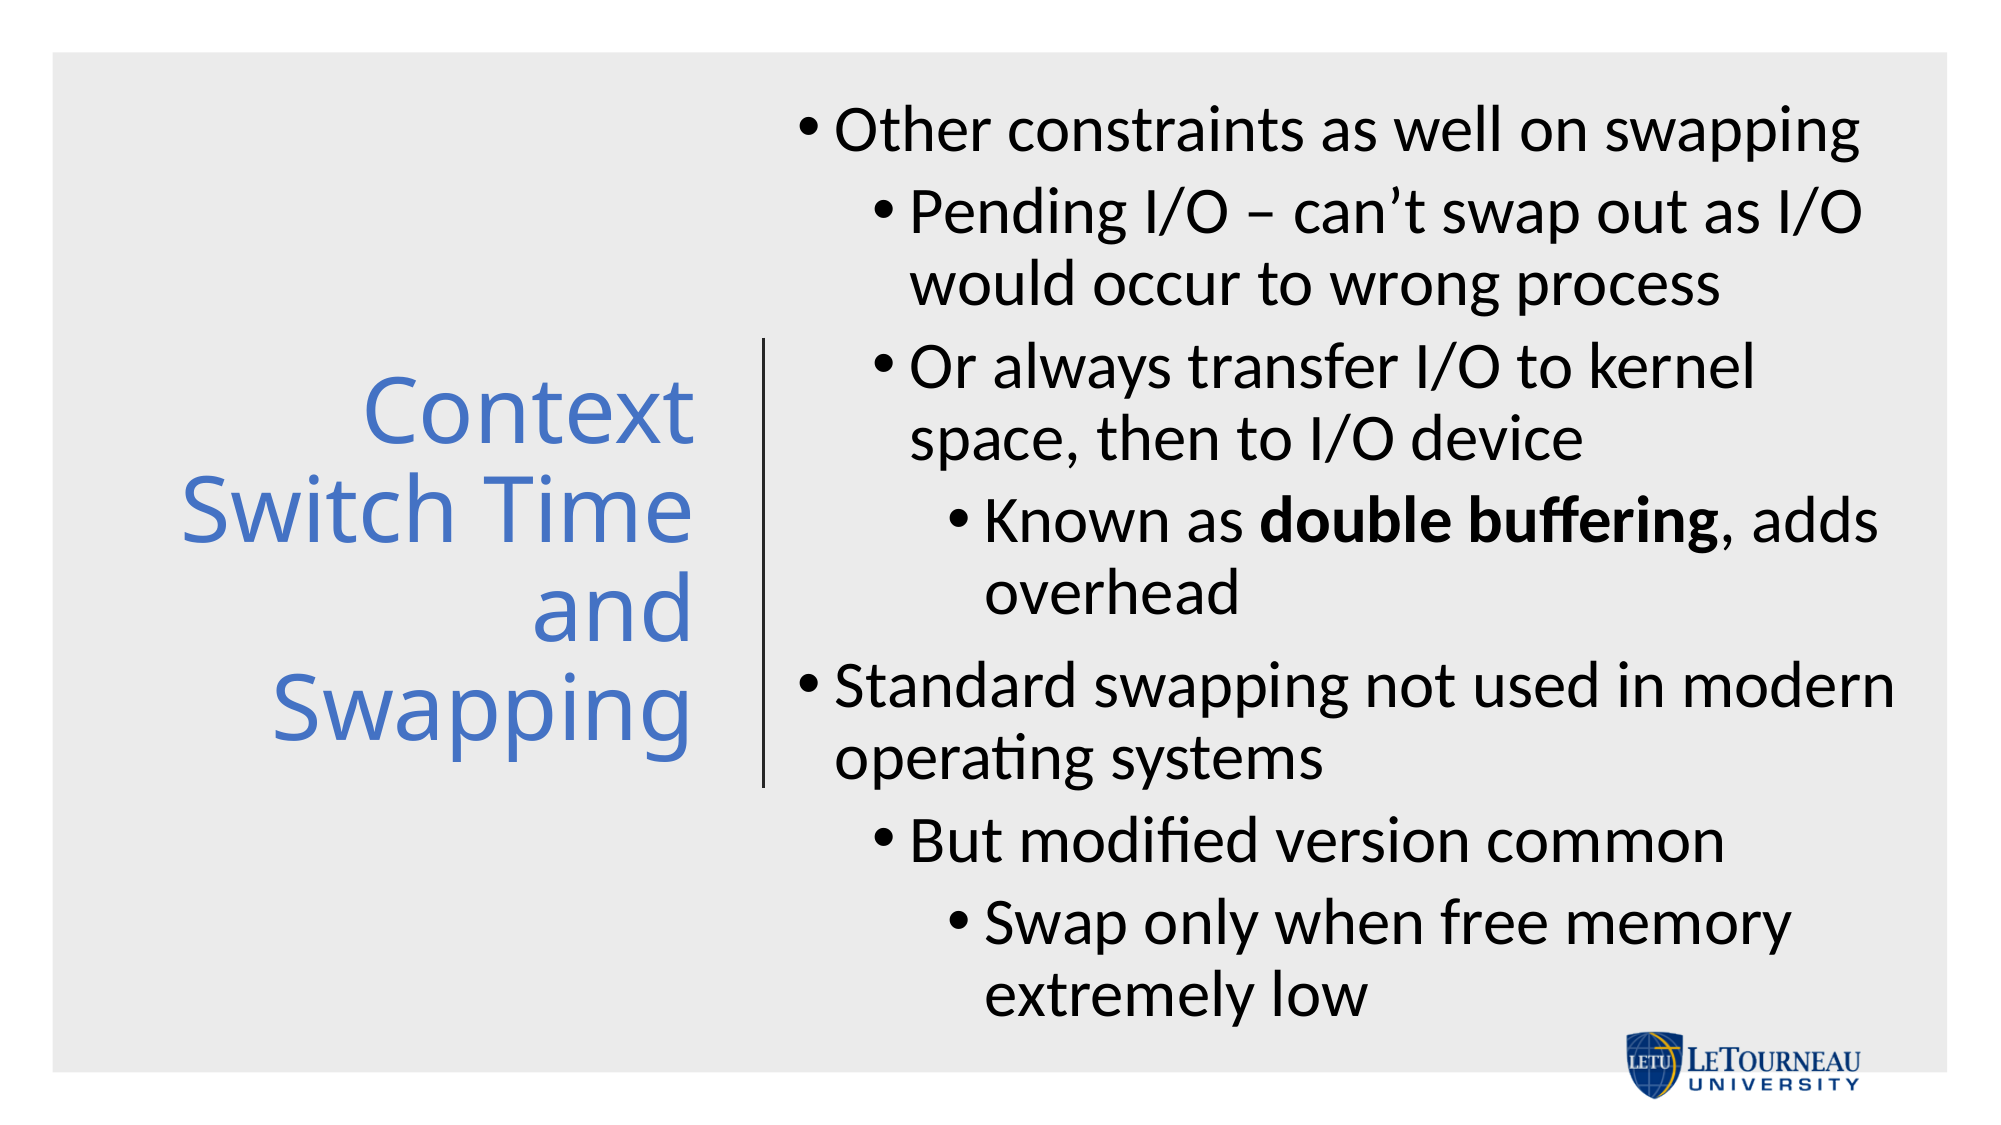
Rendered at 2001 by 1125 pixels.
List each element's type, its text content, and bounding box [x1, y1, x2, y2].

list Other constraints as well on swapping Pending I/O – can’t swap out as I/O would occur to wrong process Or always transfer I/O to kernel space, then to I/O device Known as double buffering, adds overhead Standard swapping not used in modern operating systems But modified version common Swap only when free memory extremely low [782, 52, 1948, 1073]
picture [1623, 1073, 1863, 1105]
text_box [52, 51, 1948, 1073]
title Context Switch Time and Swapping [137, 158, 711, 967]
